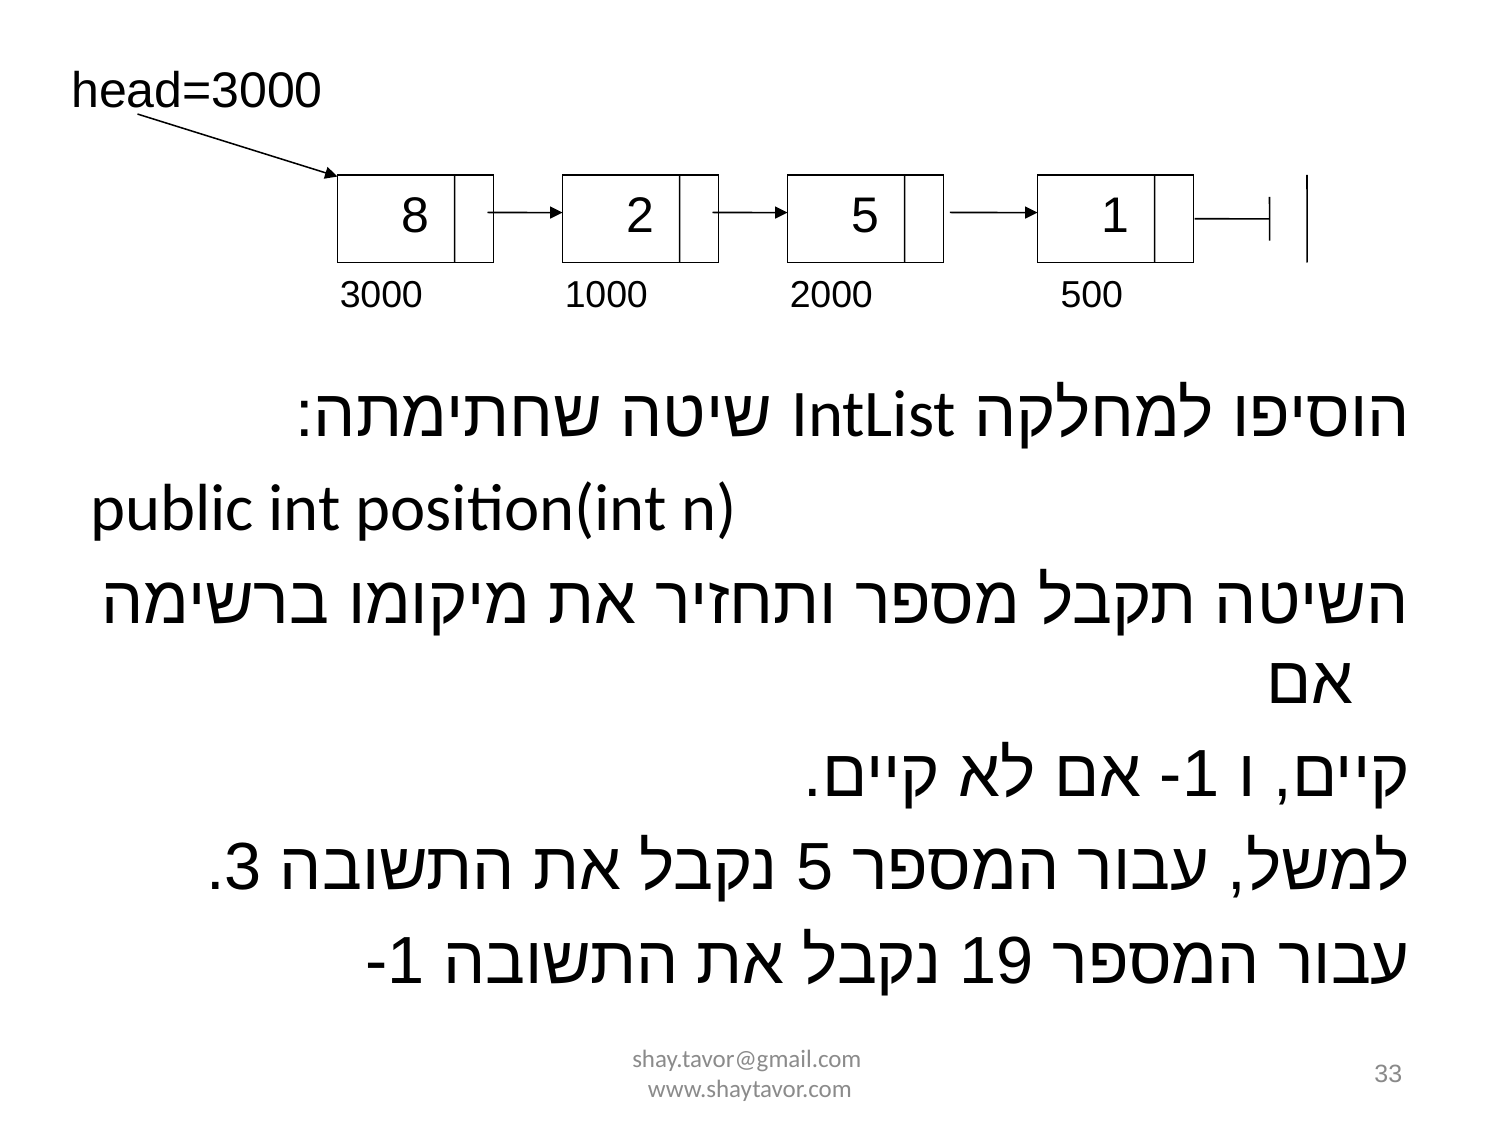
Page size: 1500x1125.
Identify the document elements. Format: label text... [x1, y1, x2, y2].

text_box 2000 [762, 262, 888, 323]
text_box 1000 [537, 262, 663, 323]
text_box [562, 174, 719, 263]
text_box 500 [1012, 262, 1138, 323]
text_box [787, 174, 944, 263]
text_box [172, 125, 336, 179]
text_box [1194, 174, 1308, 263]
text_box [498, 206, 557, 219]
text_box 3000 [312, 262, 438, 323]
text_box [1037, 174, 1193, 263]
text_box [337, 174, 494, 263]
slide_number 33 [1359, 1042, 1425, 1103]
list הוסיפו למחלקה IntList שיטה שחתימתה: public int position(int n) השיטה תקבל מספר ותחזיר את מיקומו ברשימה אם קיים, ו 1- אם לא קיים. למשל, עבור המספר 5 נקבל את התשובה 3. עבור המספר 19 נקבל את התשובה 1- [75, 362, 1425, 1005]
text_box head=3000 [24, 49, 338, 125]
text_box [723, 206, 782, 219]
text_box [949, 206, 1032, 219]
footer shay.tavor@gmail.com www.shaytavor.com [512, 1042, 988, 1103]
